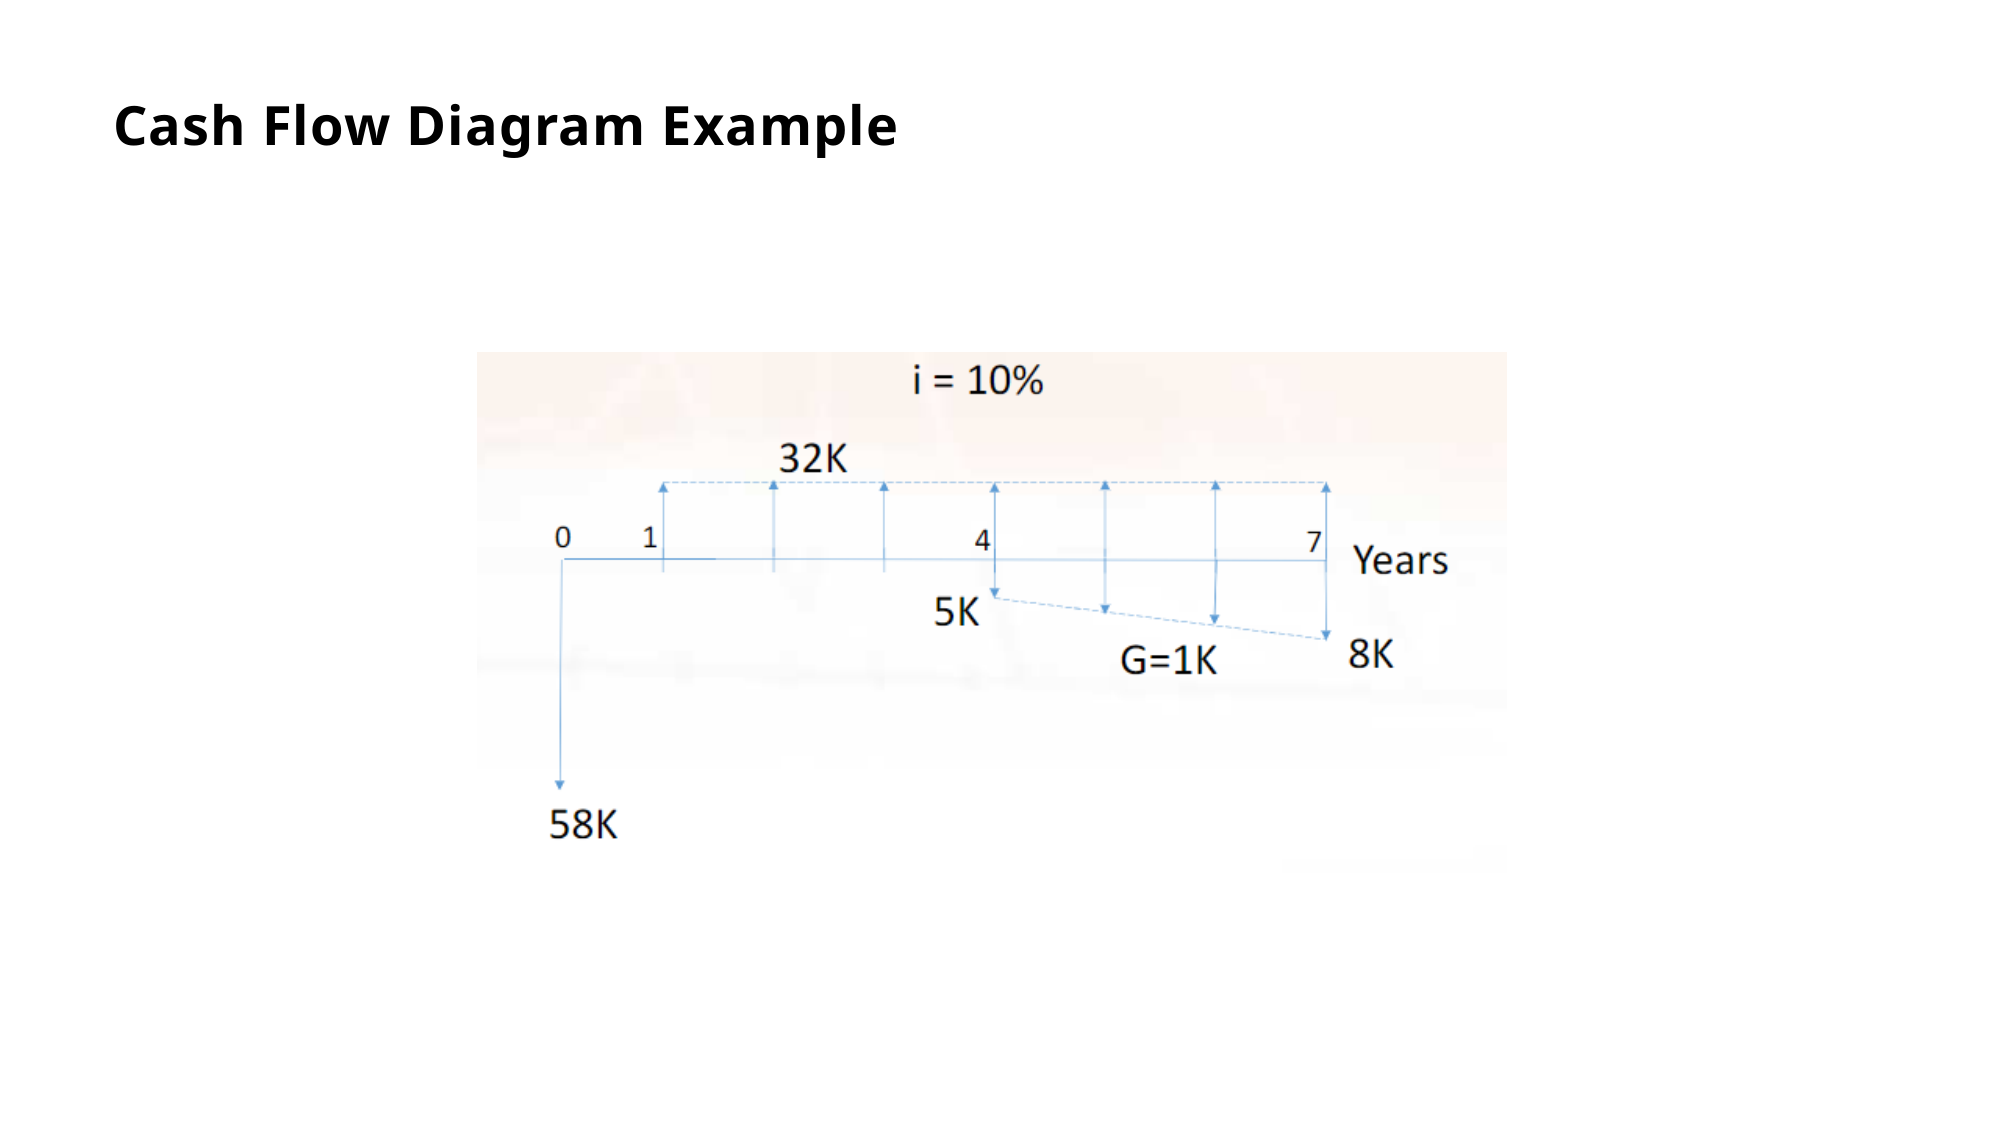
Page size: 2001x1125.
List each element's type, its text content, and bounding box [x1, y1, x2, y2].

title Cash Flow Diagram Example [98, 91, 1886, 195]
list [477, 352, 1507, 873]
